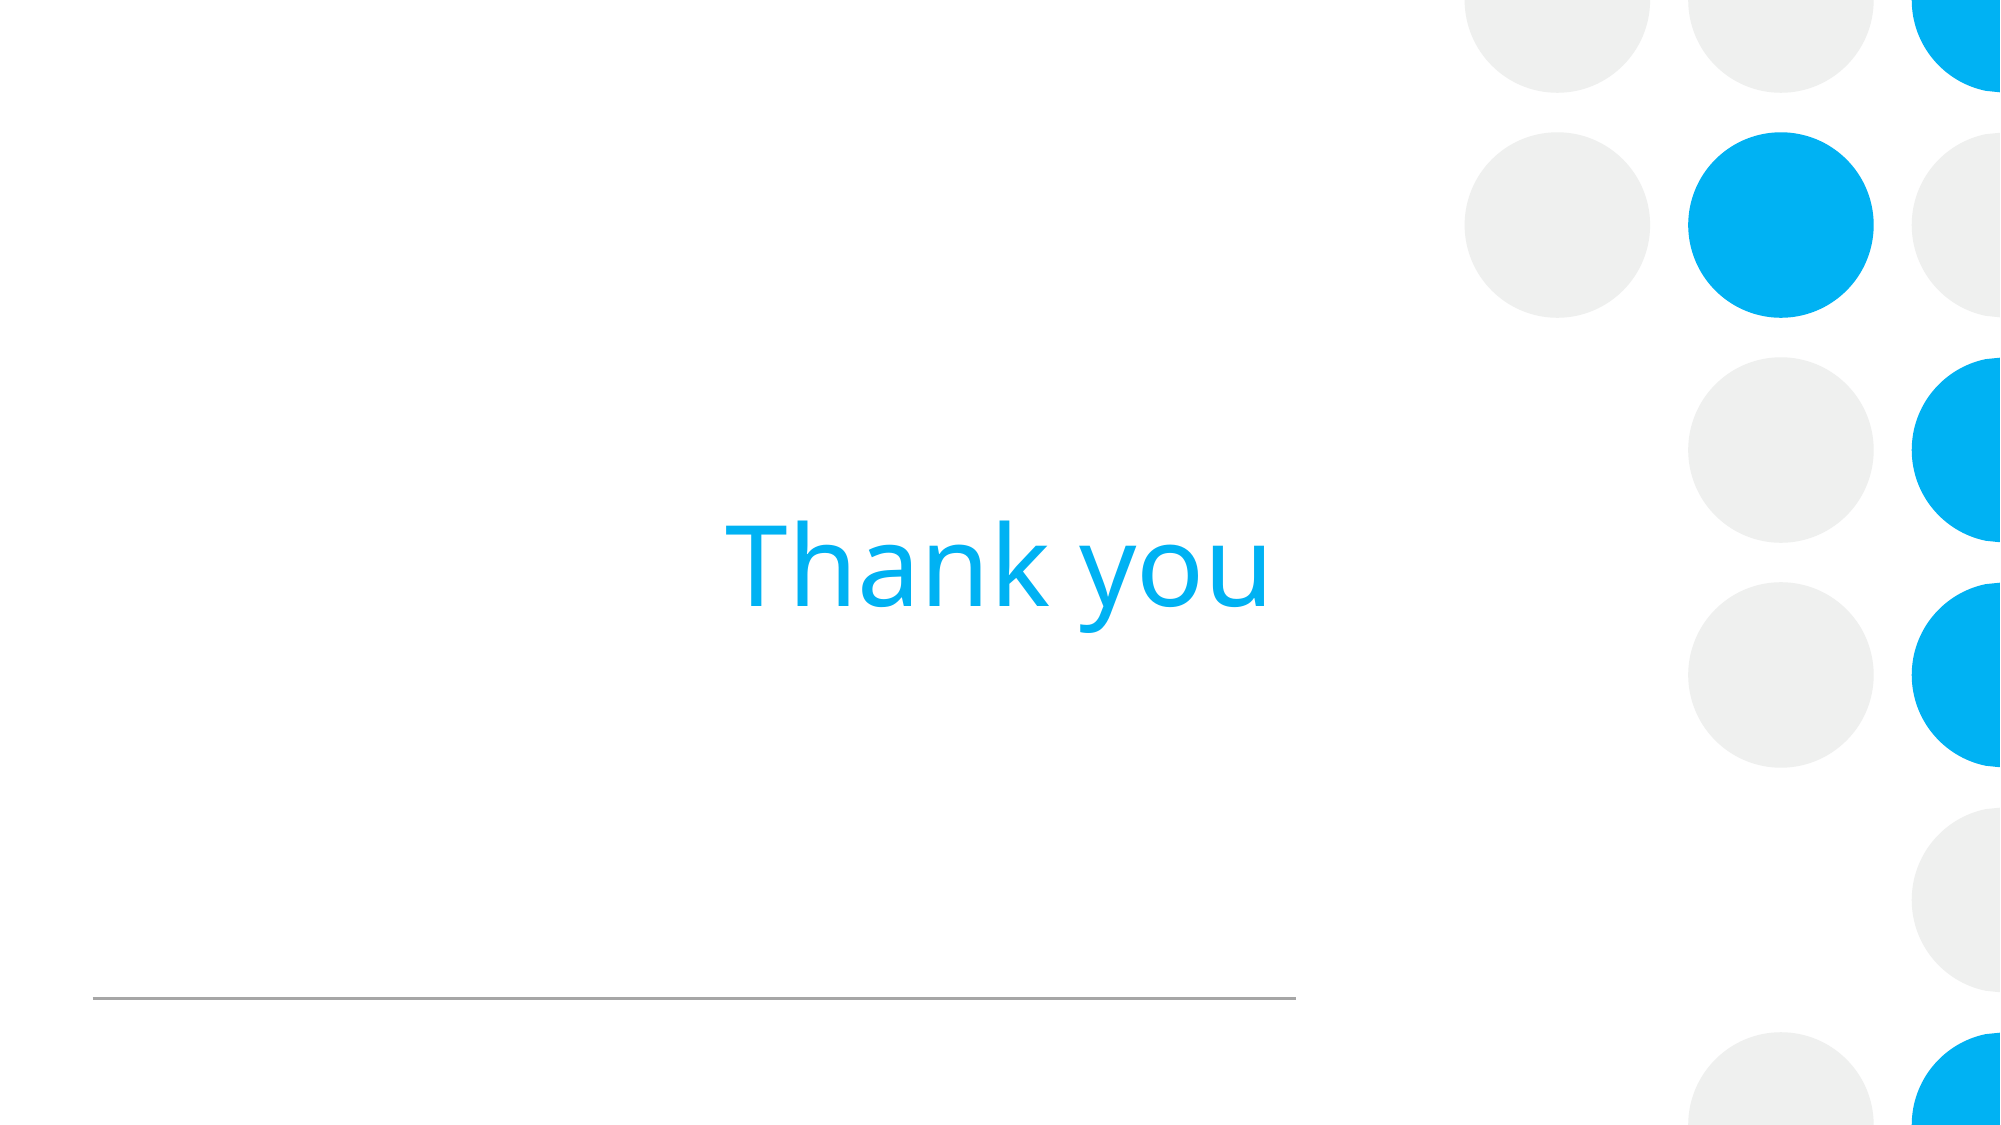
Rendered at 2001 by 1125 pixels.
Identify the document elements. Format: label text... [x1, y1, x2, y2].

text_box Thank you [710, 486, 1290, 637]
